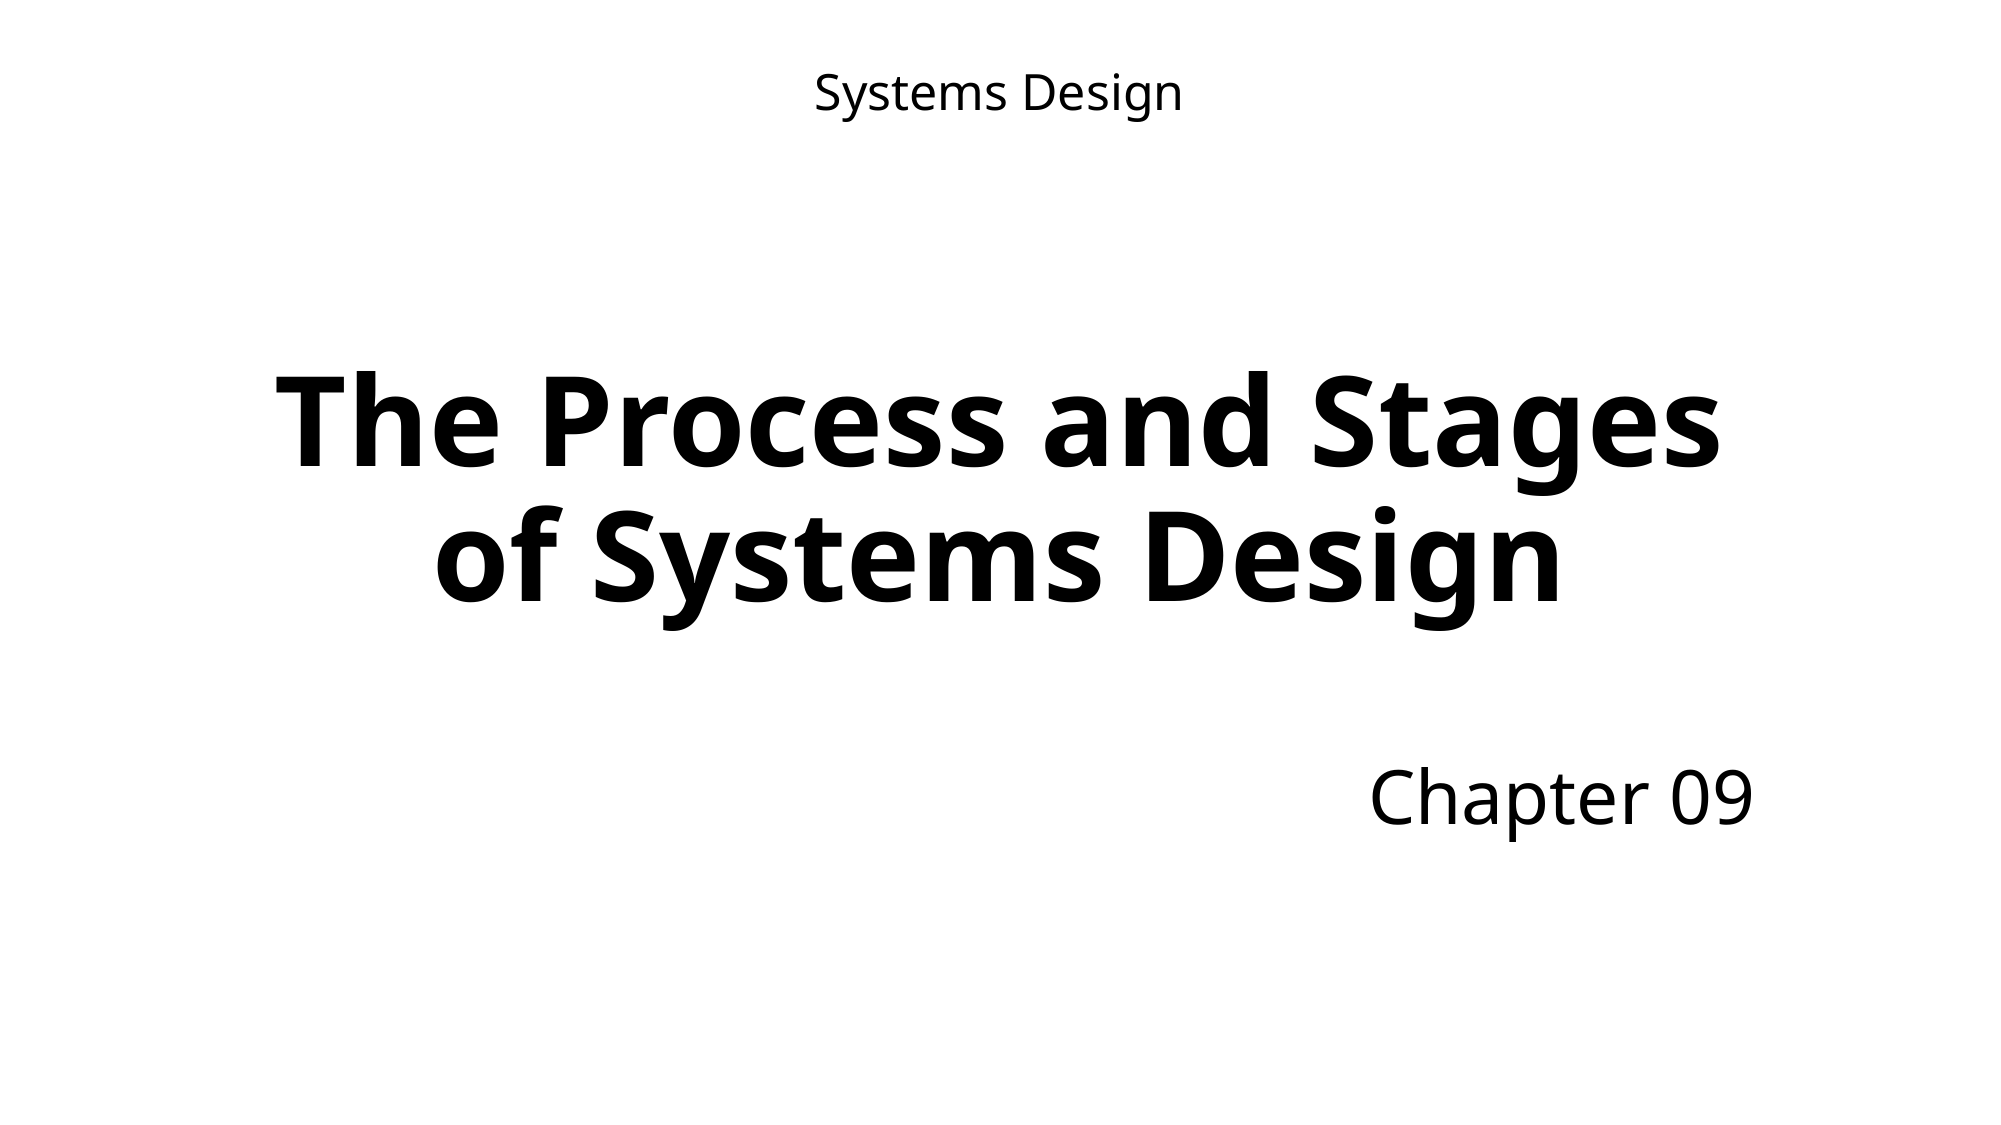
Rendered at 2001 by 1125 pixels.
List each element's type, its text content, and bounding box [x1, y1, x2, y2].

subtitle Chapter 09 [1206, 752, 1771, 1006]
title The Process and Stages of Systems Design [249, 244, 1750, 637]
text_box Systems Design [249, 52, 1750, 128]
